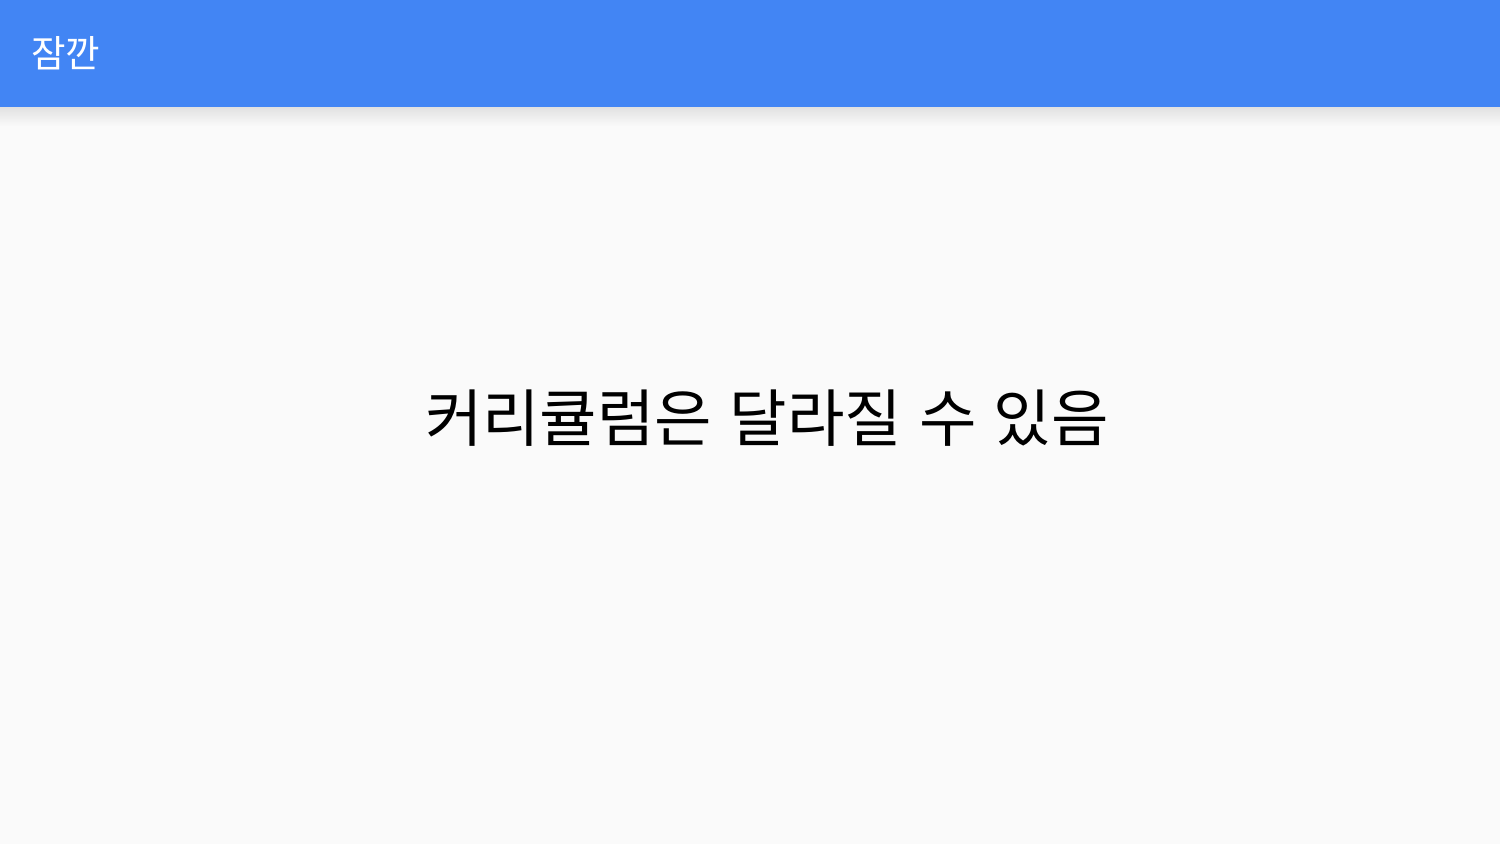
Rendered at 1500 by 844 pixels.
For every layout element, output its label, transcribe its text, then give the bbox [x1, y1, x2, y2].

title 잠깐 [16, 2, 1464, 102]
text_box 커리큘럼은 달라질 수 있음 [260, 363, 1274, 844]
